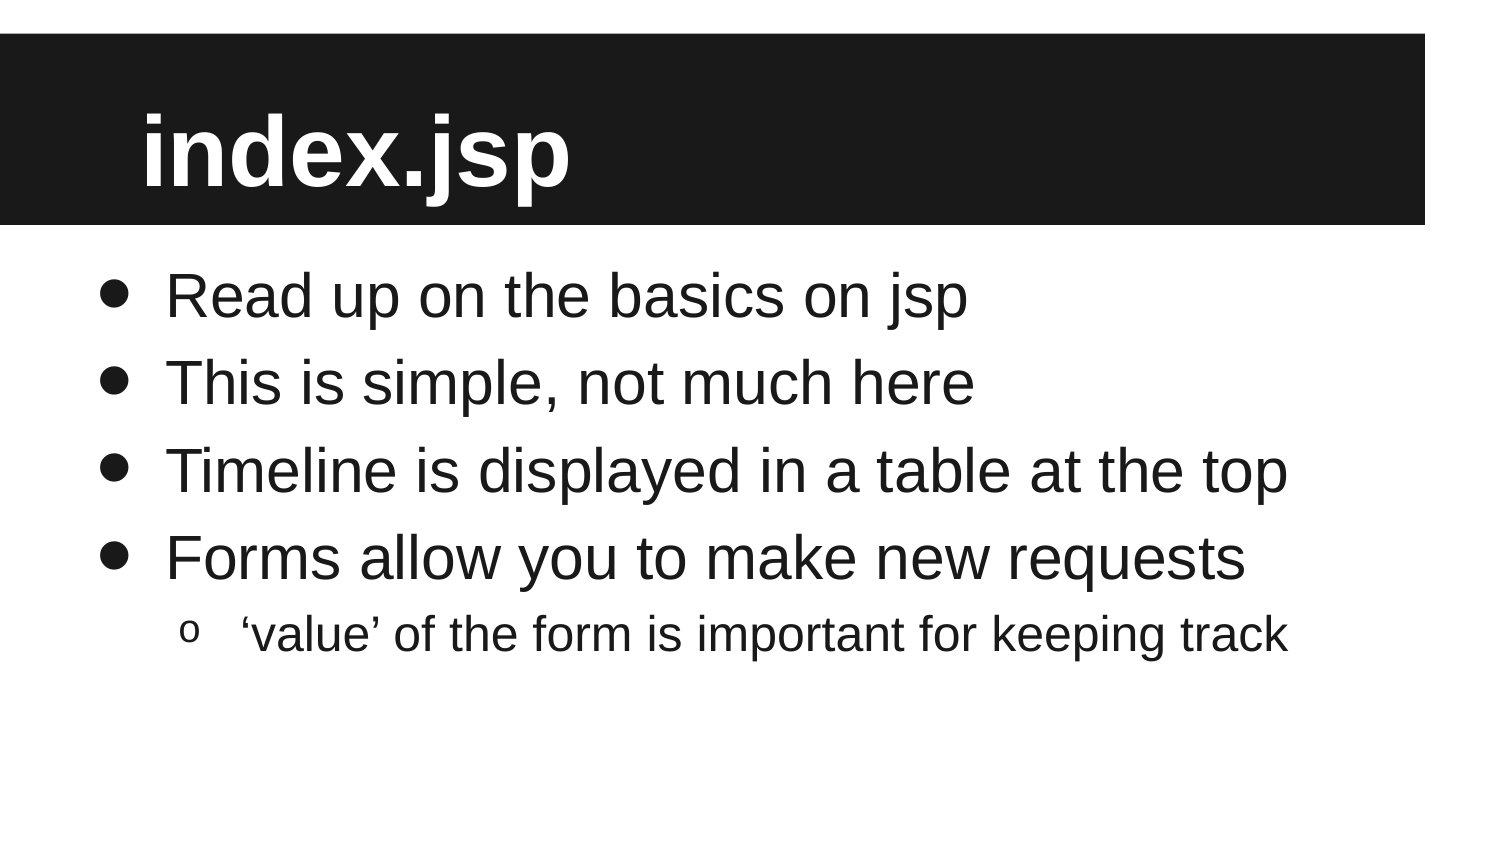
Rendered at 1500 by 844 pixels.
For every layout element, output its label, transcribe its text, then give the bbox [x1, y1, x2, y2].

title index.jsp [75, 33, 1425, 221]
list Read up on the basics on jsp This is simple, not much here Timeline is displayed in a table at the top Forms allow you to make new requests ‘value’ of the form is important for keeping track [75, 239, 1425, 808]
